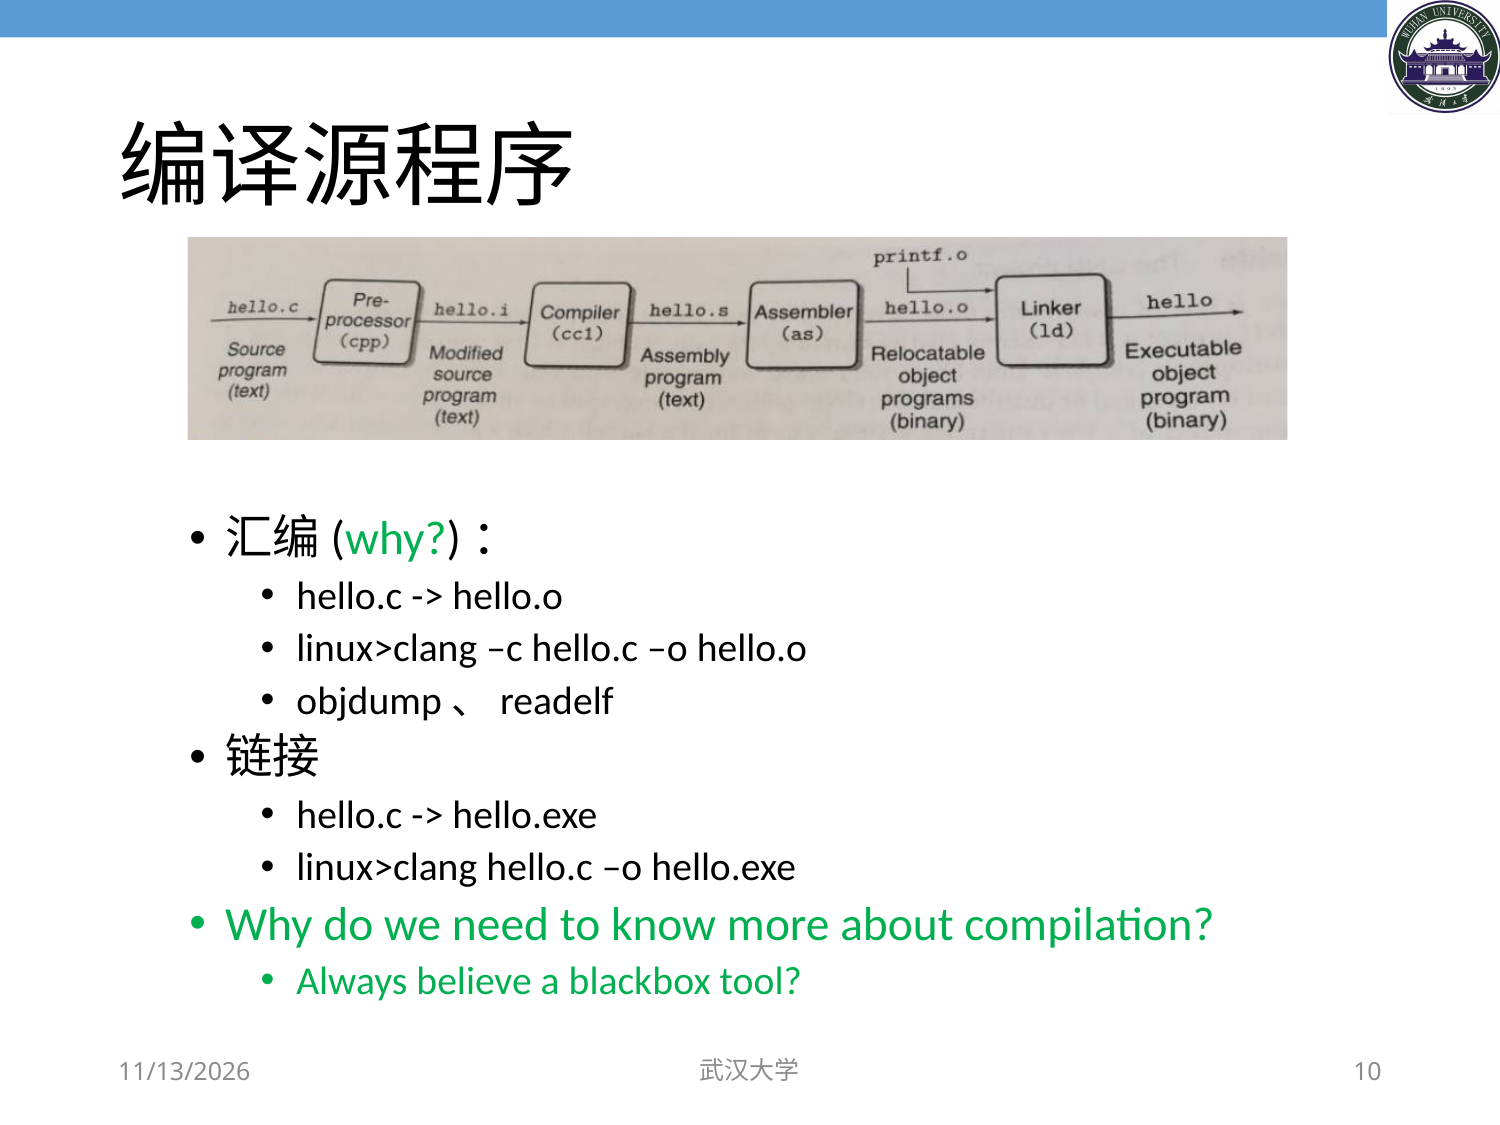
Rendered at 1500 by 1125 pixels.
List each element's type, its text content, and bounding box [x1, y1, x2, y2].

picture [1387, 0, 1500, 114]
list 汇编(why?)： hello.c -> hello.o linux>clang –c hello.c –o hello.o objdump、readelf 链接 hello.c -> hello.exe linux>clang hello.c –o hello.exe Why do we need to know more about compilation? Always believe a blackbox tool? [103, 299, 1397, 1014]
title 编译源程序 [103, 59, 1397, 278]
footer 武汉大学 [496, 1042, 1004, 1103]
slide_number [103, 1042, 441, 1103]
slide_number 10 [1059, 1042, 1397, 1103]
picture [187, 237, 1288, 440]
